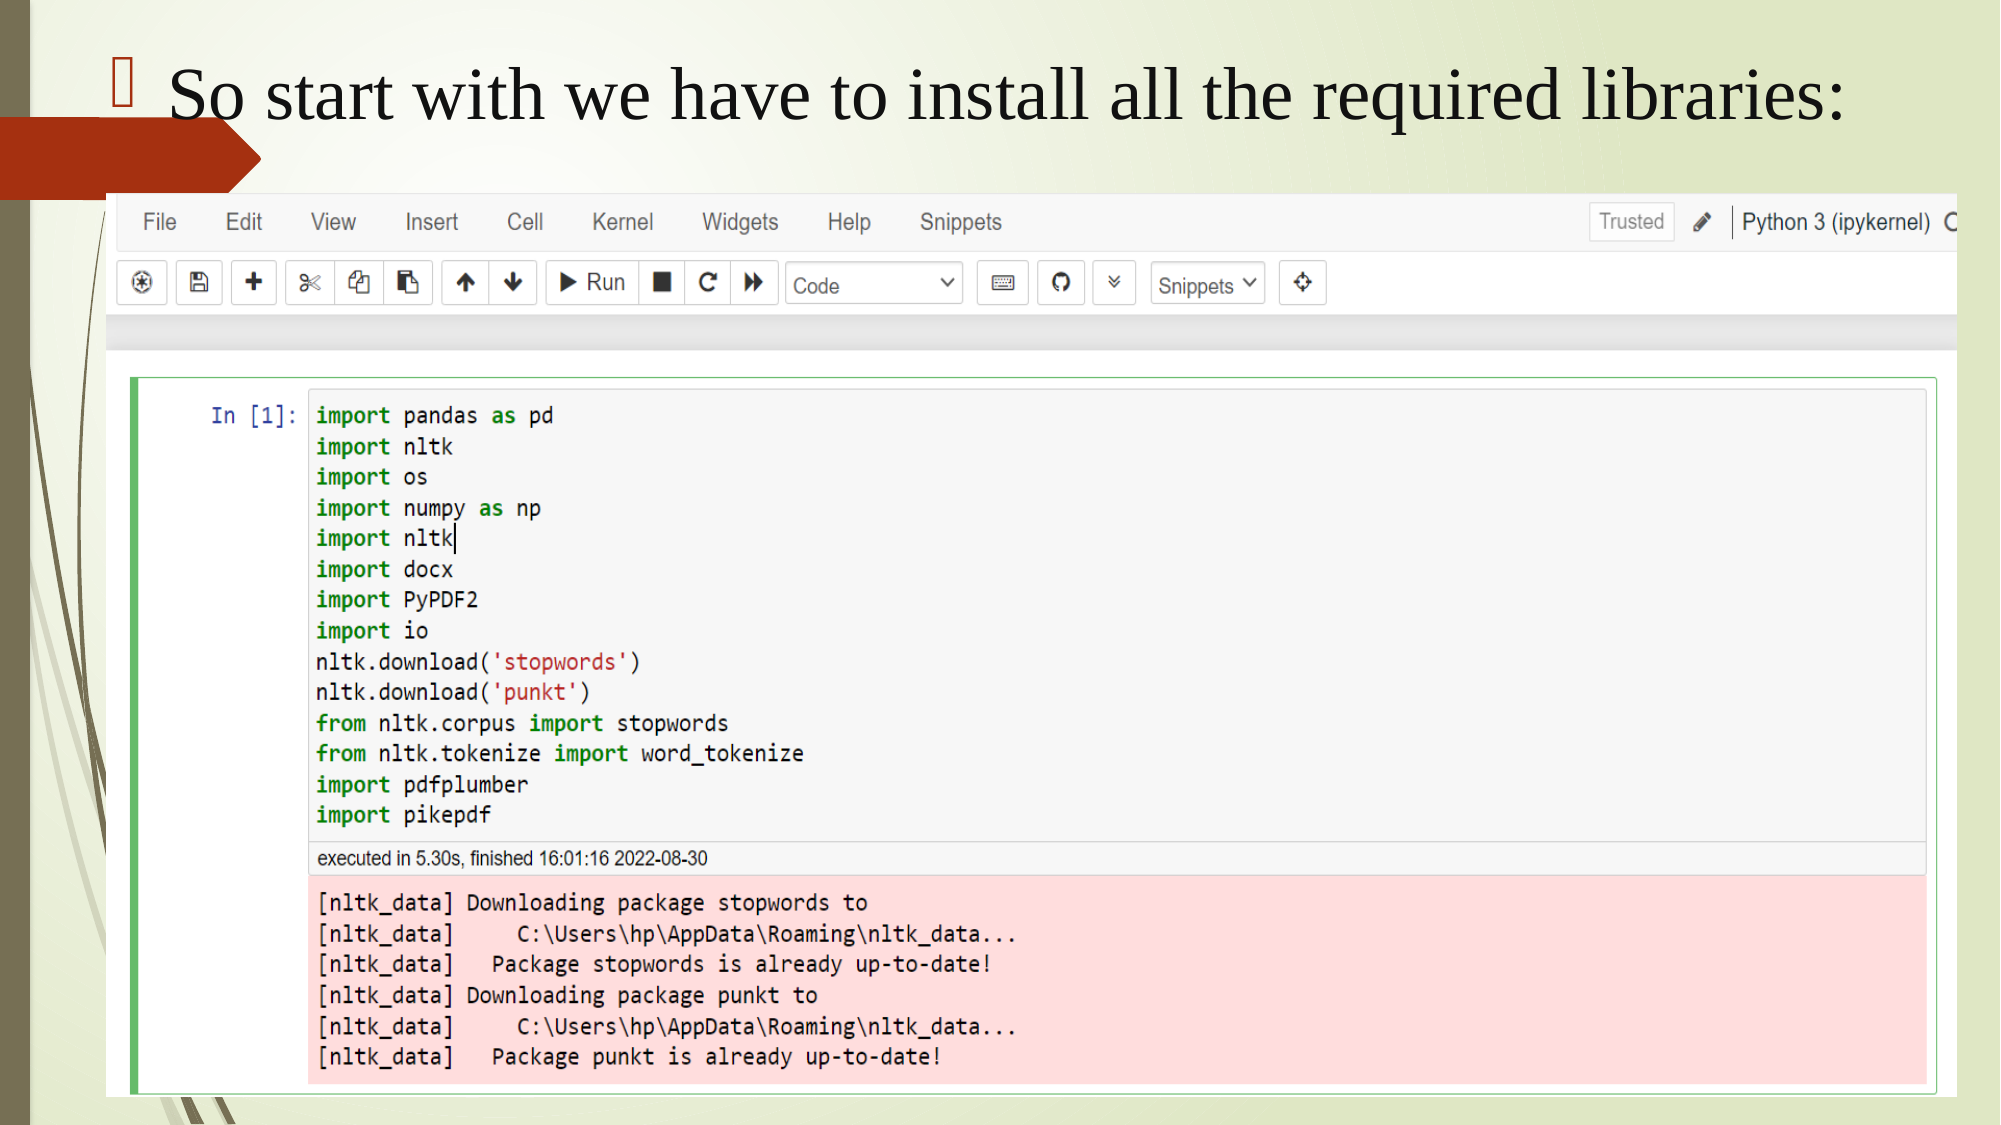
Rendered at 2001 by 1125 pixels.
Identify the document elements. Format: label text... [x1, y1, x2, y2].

picture [106, 193, 1958, 1098]
list So start with we have to install all the required libraries: [95, 36, 1959, 1080]
